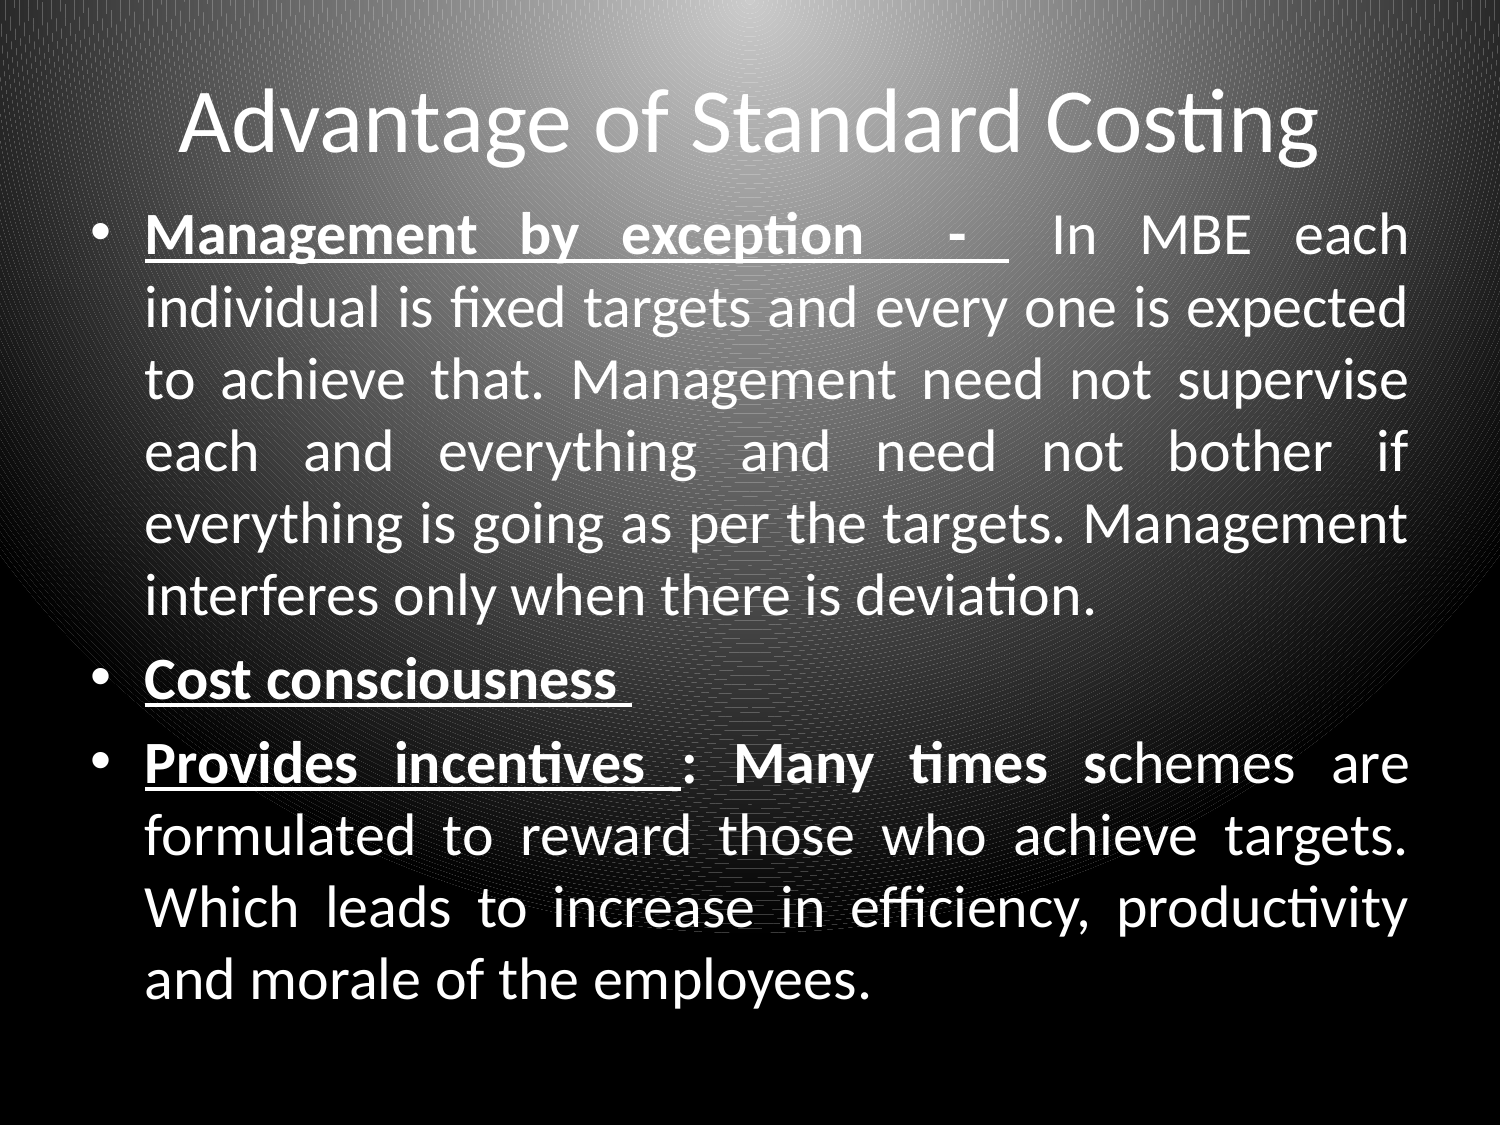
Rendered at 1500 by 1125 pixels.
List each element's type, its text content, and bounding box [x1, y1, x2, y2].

list Management by exception - In MBE each individual is fixed targets and every one is expected to achieve that. Management need not supervise each and everything and need not bother if everything is going as per the targets. Management interferes only when there is deviation. Cost consciousness Provides incentives : Many times schemes are formulated to reward those who achieve targets. Which leads to increase in efficiency, productivity and morale of the employees. [75, 187, 1425, 1075]
title Advantage of Standard Costing [75, 45, 1425, 187]
